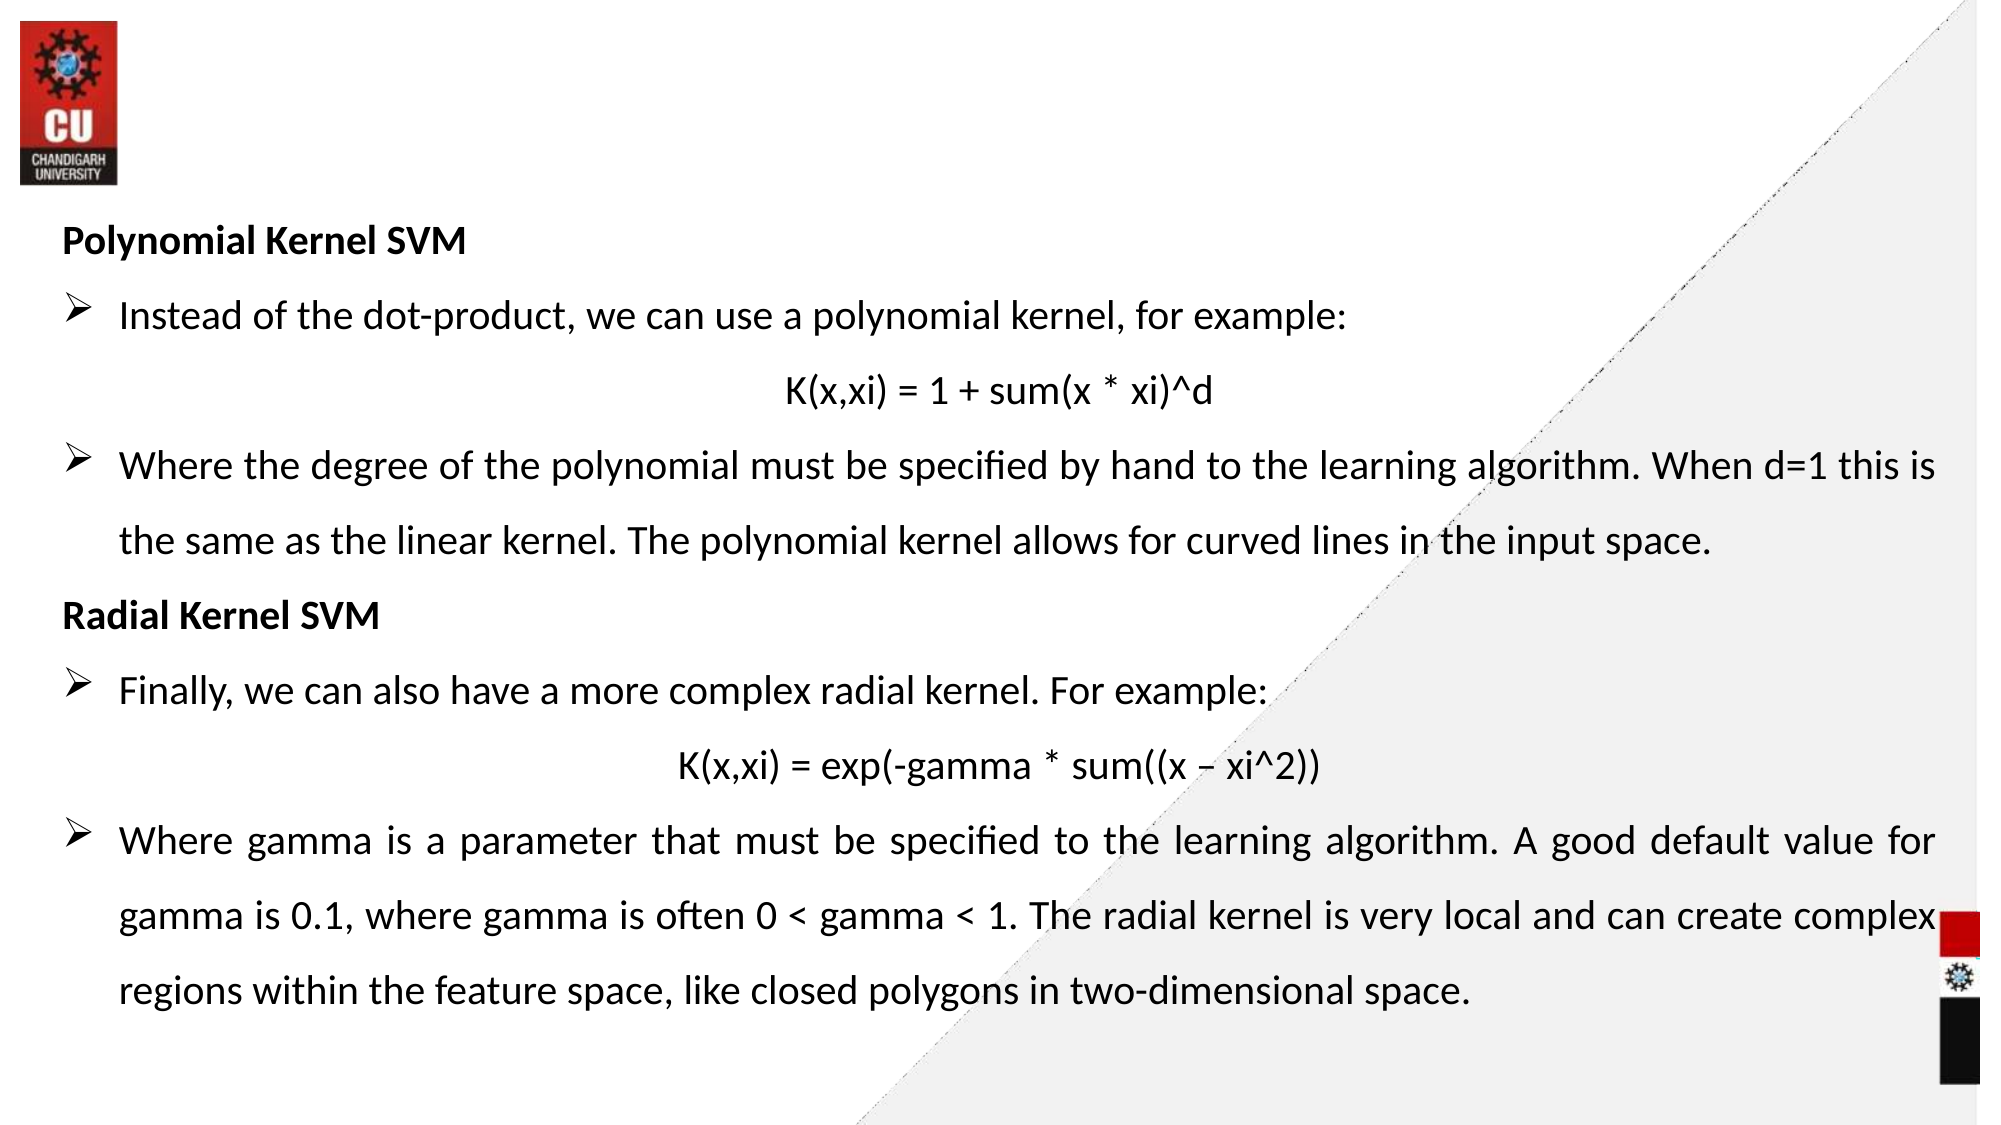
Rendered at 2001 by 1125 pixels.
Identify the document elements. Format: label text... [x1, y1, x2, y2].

list Polynomial Kernel SVM Instead of the dot-product, we can use a polynomial kernel, for example: K(x,xi) = 1 + sum(x * xi)^d Where the degree of the polynomial must be specified by hand to the learning algorithm. When d=1 this is the same as the linear kernel. The polynomial kernel allows for curved lines in the input space. Radial Kernel SVM Finally, we can also have a more complex radial kernel. For example: K(x,xi) = exp(-gamma * sum((x – xi^2)) Where gamma is a parameter that must be specified to the learning algorithm. A good default value for gamma is 0.1, where gamma is often 0 < gamma < 1. The radial kernel is very local and can create complex regions within the feature space, like closed polygons in two-dimensional space. [62, 187, 1938, 1013]
title [131, 24, 1975, 126]
picture [20, 0, 1980, 1125]
